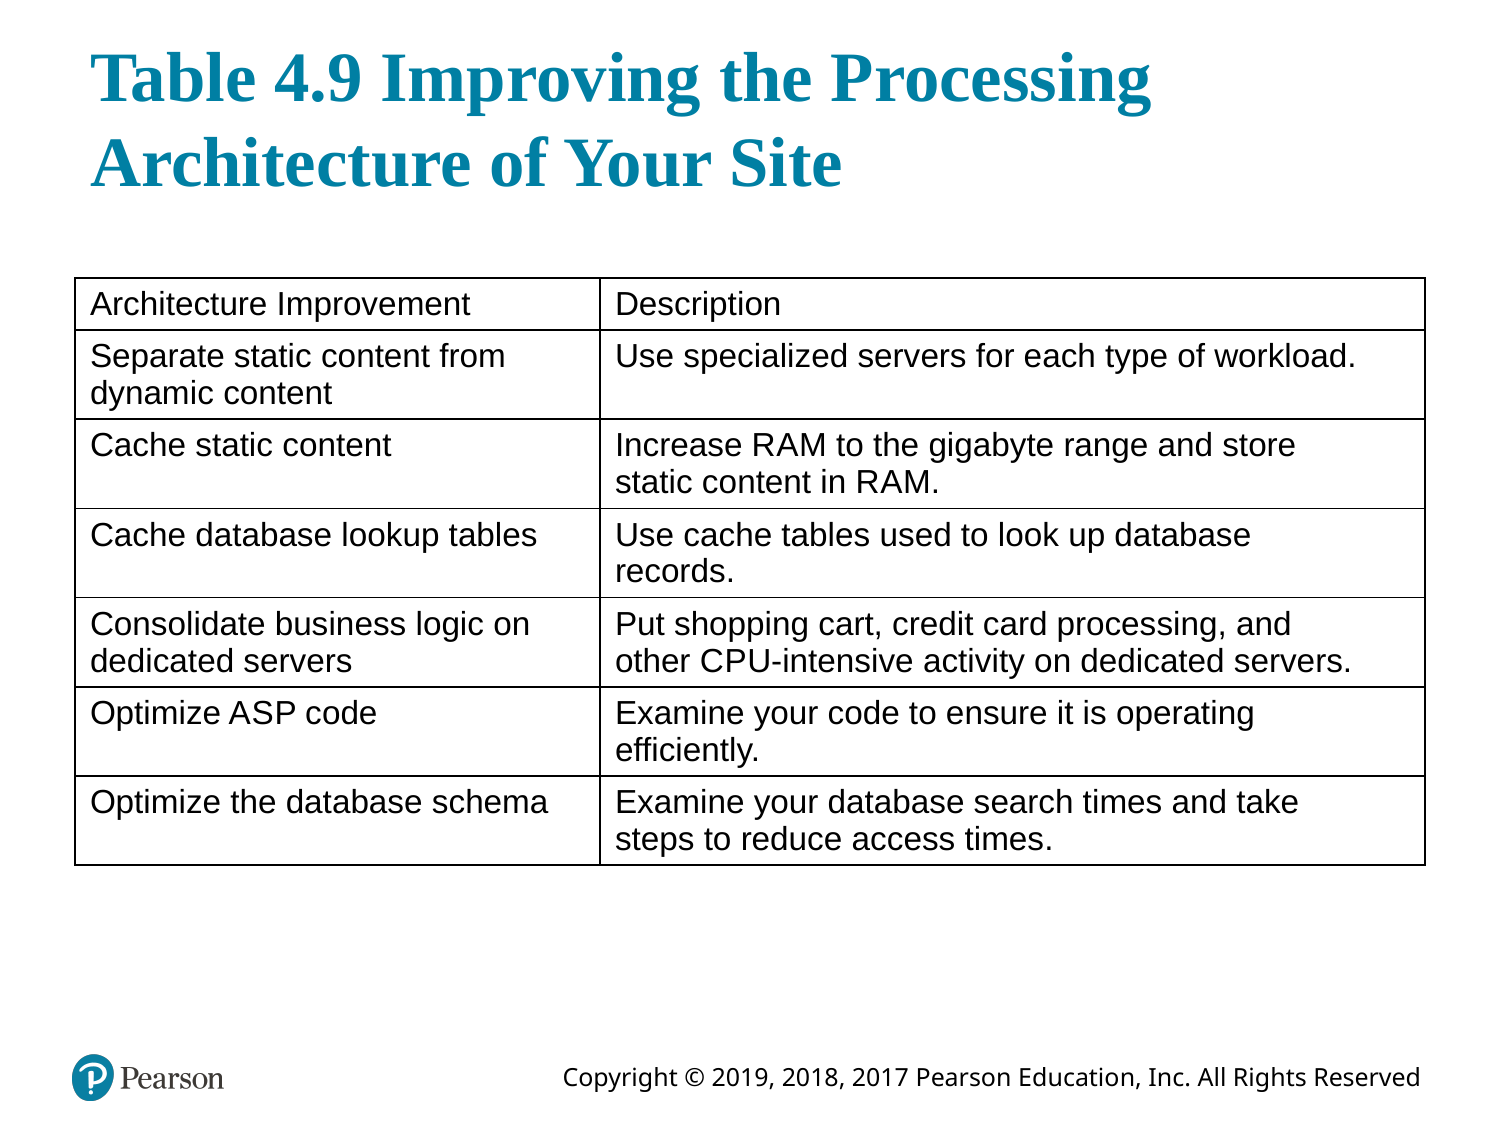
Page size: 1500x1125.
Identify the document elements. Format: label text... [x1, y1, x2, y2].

table_cell Examine your database search times and take steps to reduce access times. [601, 777, 1424, 864]
table_cell Optimize A S P code [76, 688, 599, 775]
table_cell Consolidate business logic on dedicated servers [76, 598, 599, 686]
picture [98, 1054, 224, 1101]
table_cell Cache database lookup tables [76, 509, 599, 597]
table_cell Separate static content from dynamic content [76, 331, 599, 418]
table_cell Cache static content [76, 420, 599, 508]
picture [72, 1087, 83, 1101]
table_cell Put shopping cart, credit card processing, and other C P U-intensive activity on dedicated servers. [601, 598, 1424, 686]
table_cell Use specialized servers for each type of workload. [601, 331, 1424, 418]
title Table 4.9 Improving the Processing Architecture of Your Site [75, 35, 1425, 216]
table_cell Increase R A M to the gigabyte range and store static content in R A M. [601, 420, 1424, 508]
table_cell Optimize the database schema [76, 777, 599, 864]
table_cell Examine your code to ensure it is operating efficiently. [601, 688, 1424, 775]
picture [72, 1054, 88, 1070]
table_header Architecture Improvement [76, 279, 599, 329]
table_cell Use cache tables used to look up database records. [601, 509, 1424, 597]
table_header Description [601, 279, 1424, 329]
picture [80, 1063, 106, 1088]
